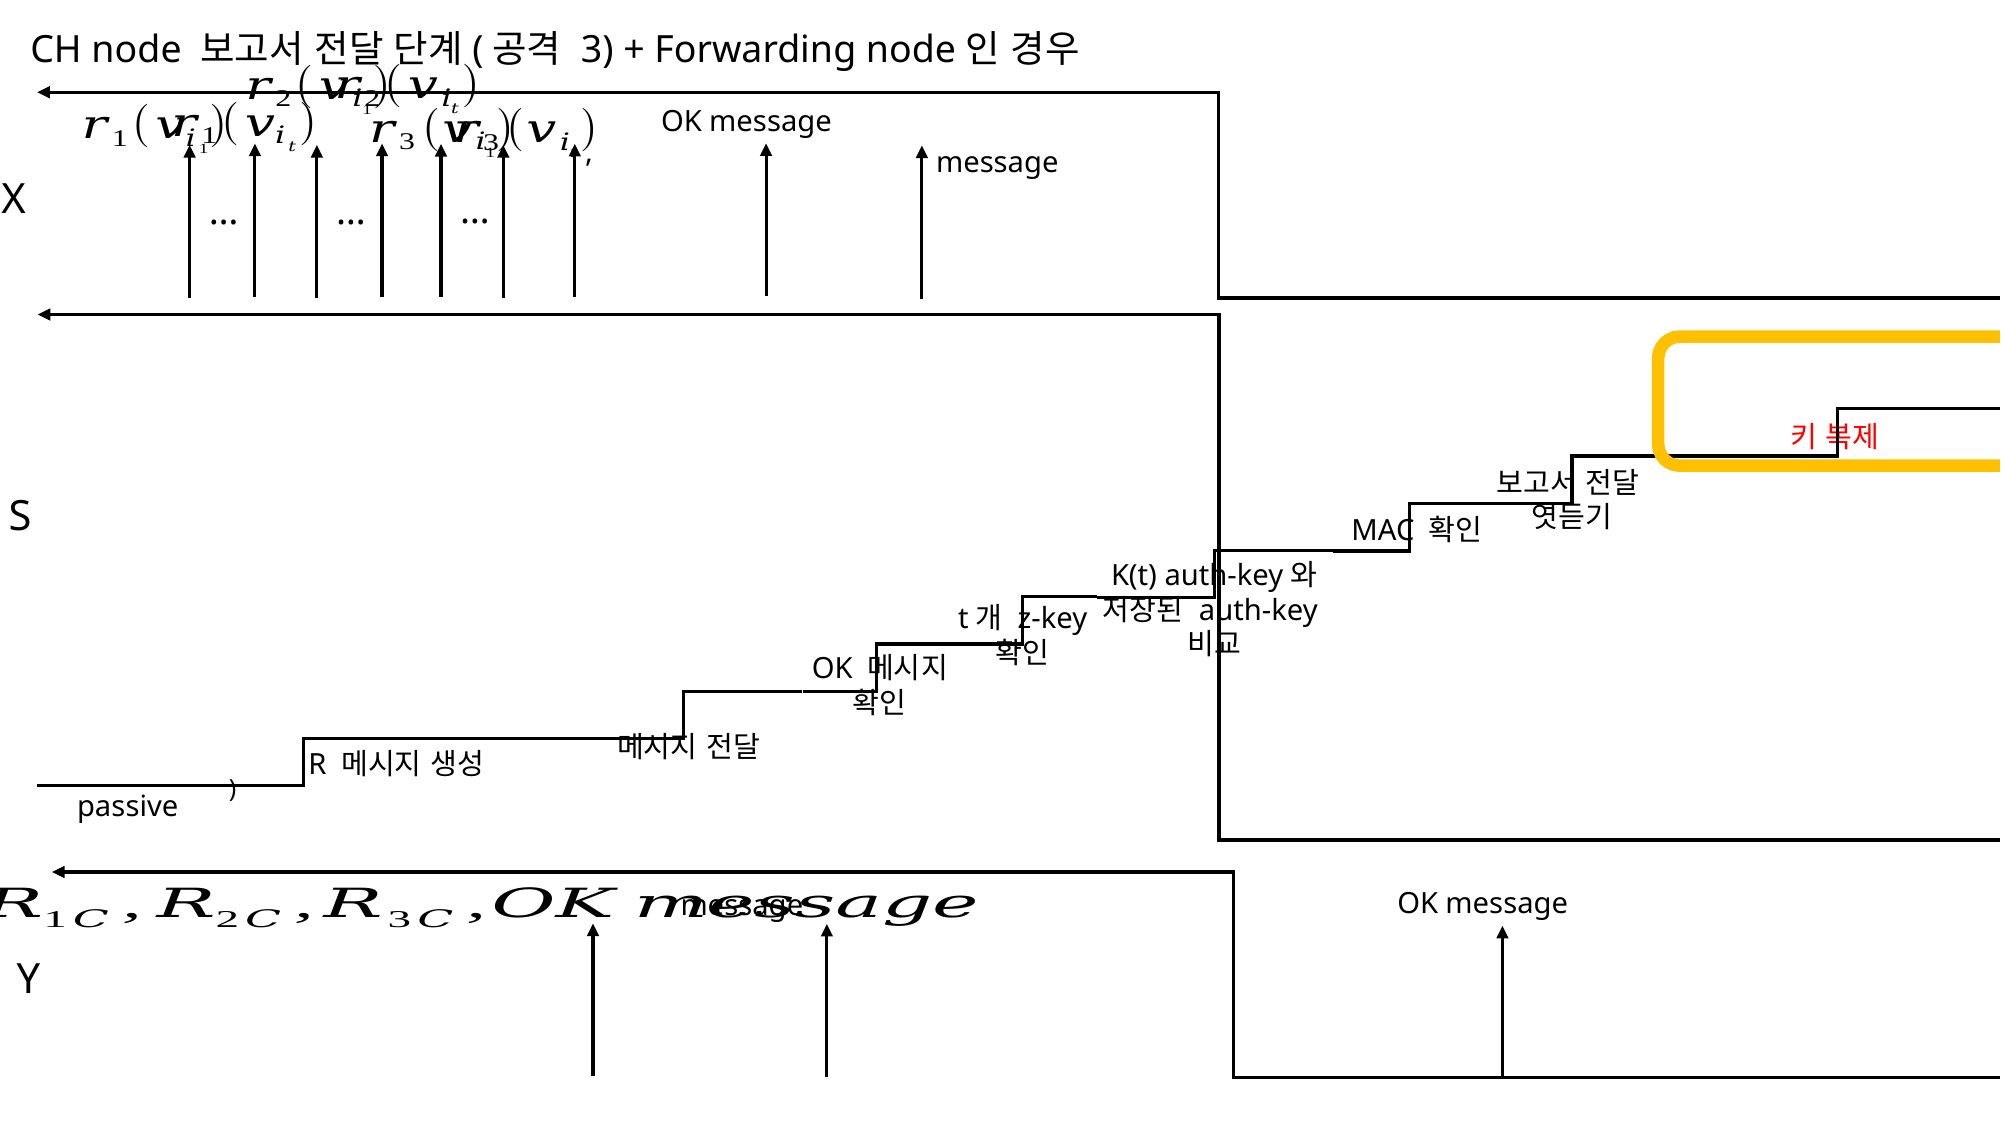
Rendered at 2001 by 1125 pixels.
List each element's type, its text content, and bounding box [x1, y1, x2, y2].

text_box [37, 92, 2000, 298]
text_box X [0, 164, 37, 230]
text_box CH node 보고서 전달 단계(공격 3) + Forwarding node인 경우 [15, 17, 1978, 78]
text_box Y [1, 944, 52, 1010]
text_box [802, 643, 951, 692]
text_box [37, 314, 2000, 840]
text_box S [0, 481, 37, 547]
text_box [52, 872, 2000, 1078]
